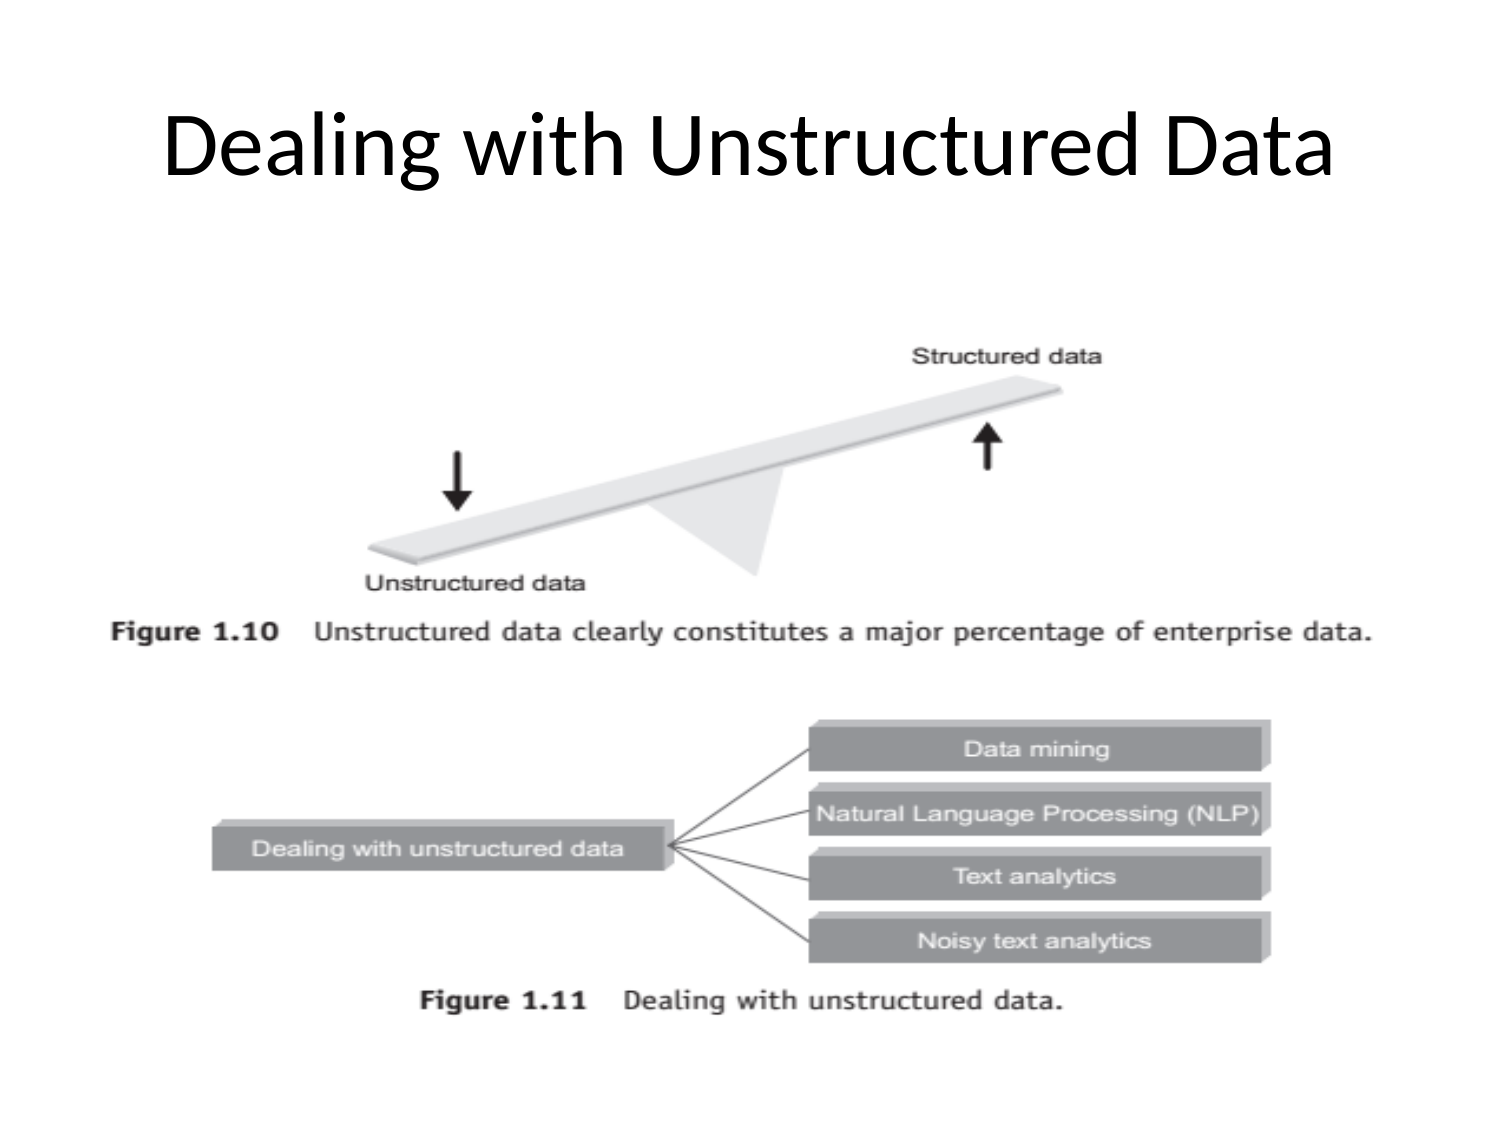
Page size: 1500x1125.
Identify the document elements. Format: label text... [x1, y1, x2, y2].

title Dealing with Unstructured Data [75, 45, 1425, 233]
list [49, 317, 1426, 1063]
